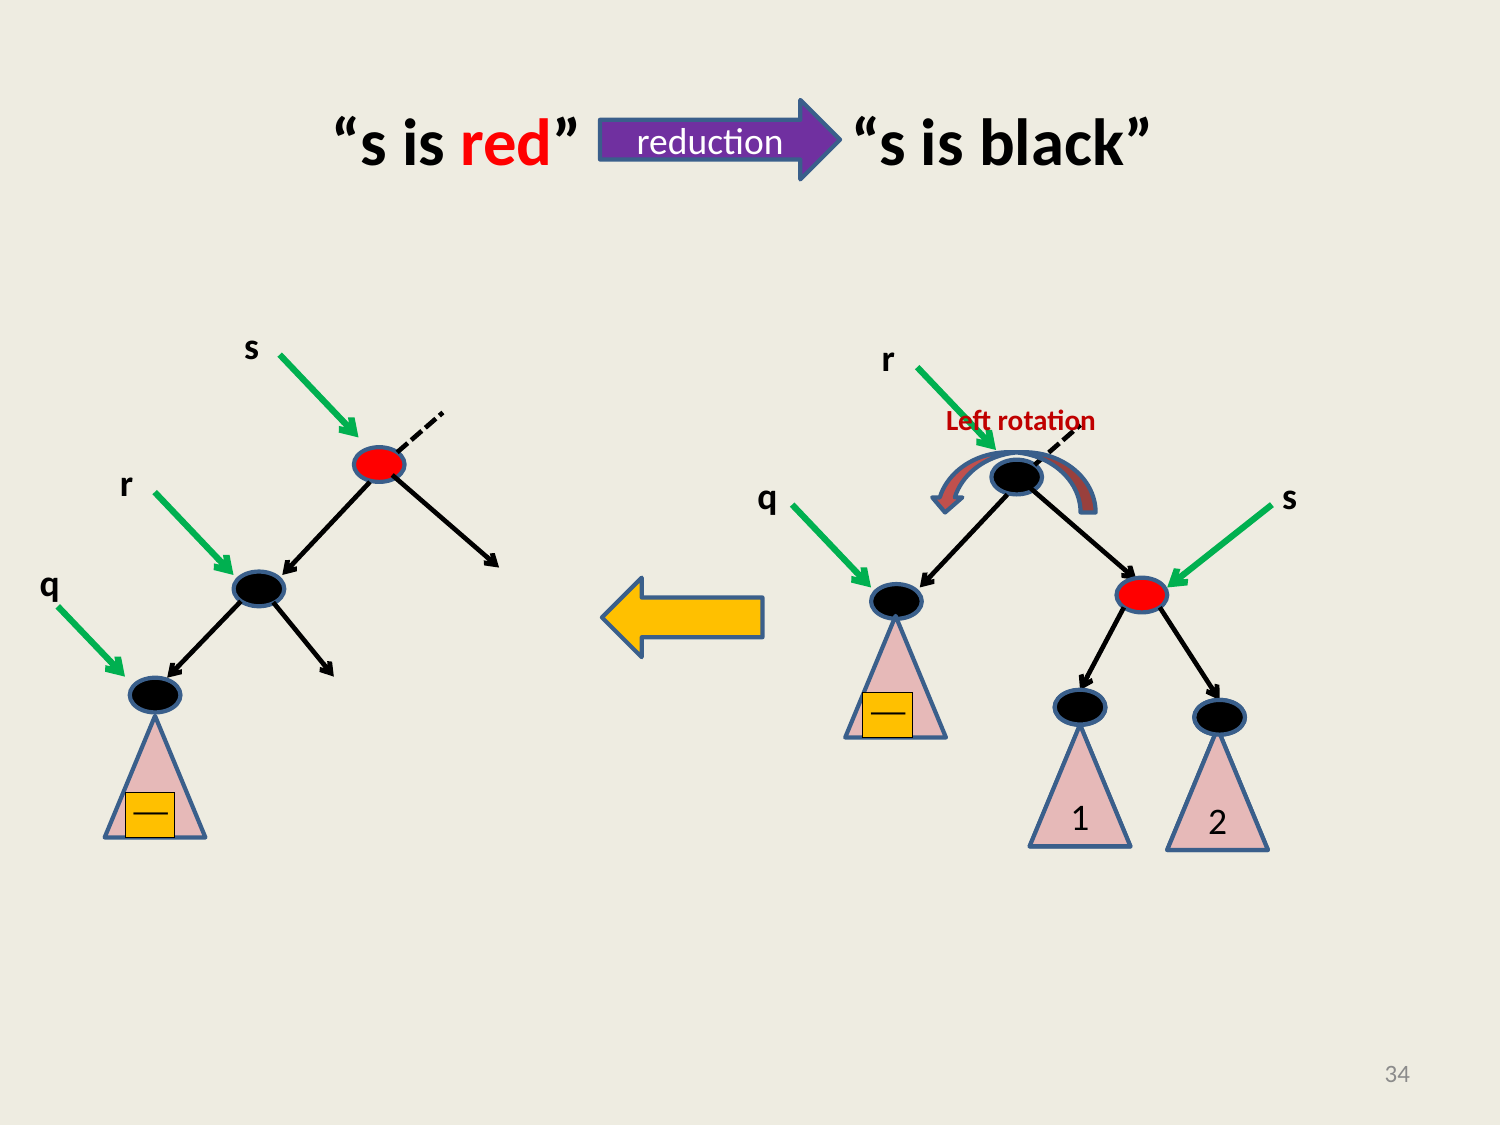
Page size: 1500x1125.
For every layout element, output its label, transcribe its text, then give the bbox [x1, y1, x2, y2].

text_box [279, 354, 359, 438]
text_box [1166, 699, 1269, 851]
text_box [929, 393, 1113, 513]
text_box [1029, 487, 1137, 581]
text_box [1159, 607, 1220, 701]
text_box [1114, 575, 1170, 615]
title “s is red” “s is black” [75, 45, 1425, 233]
text_box s [1267, 464, 1313, 525]
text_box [24, 412, 500, 838]
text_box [866, 326, 997, 451]
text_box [951, 522, 1008, 588]
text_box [741, 464, 947, 738]
slide_number 34 [1074, 1042, 1425, 1103]
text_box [1079, 607, 1125, 688]
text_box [1029, 689, 1131, 847]
text_box reduction [597, 97, 843, 182]
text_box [1166, 504, 1273, 588]
text_box s [229, 314, 275, 375]
text_box [599, 575, 736, 660]
